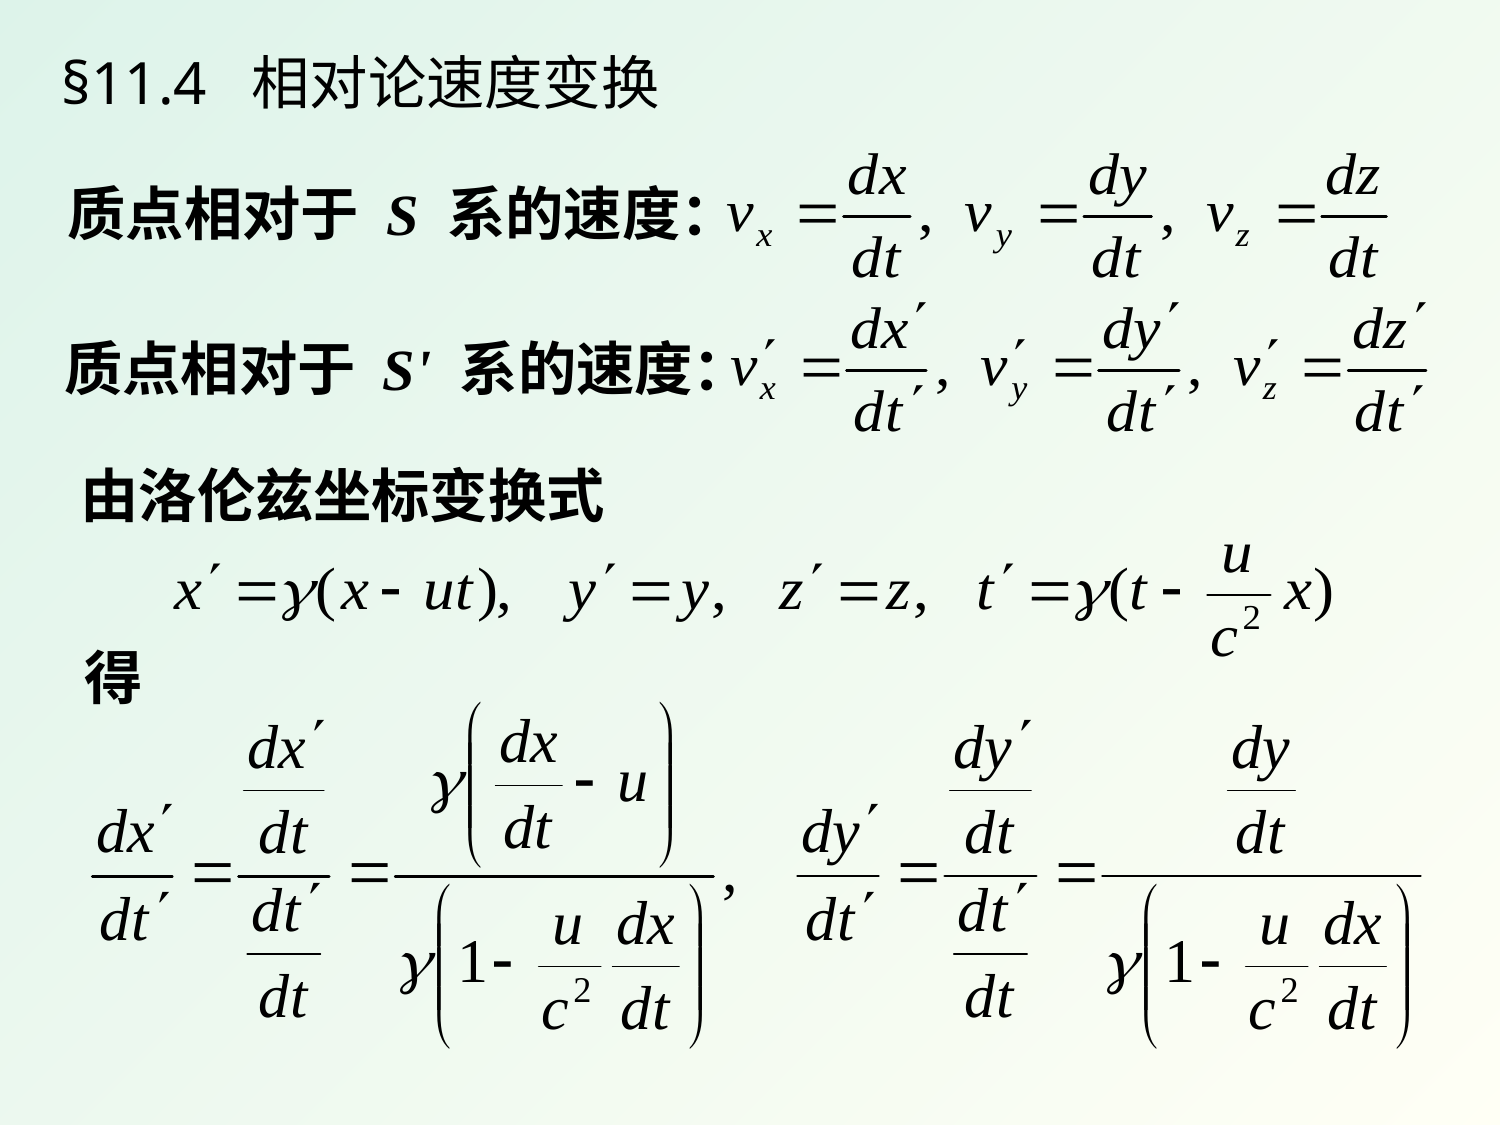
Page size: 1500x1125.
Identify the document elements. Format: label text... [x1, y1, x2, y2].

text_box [65, 466, 1344, 670]
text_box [69, 633, 751, 1063]
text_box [786, 704, 1435, 1063]
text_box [66, 137, 1398, 290]
title §11.4 相对论速度变换 [46, 37, 739, 125]
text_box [65, 291, 1438, 459]
